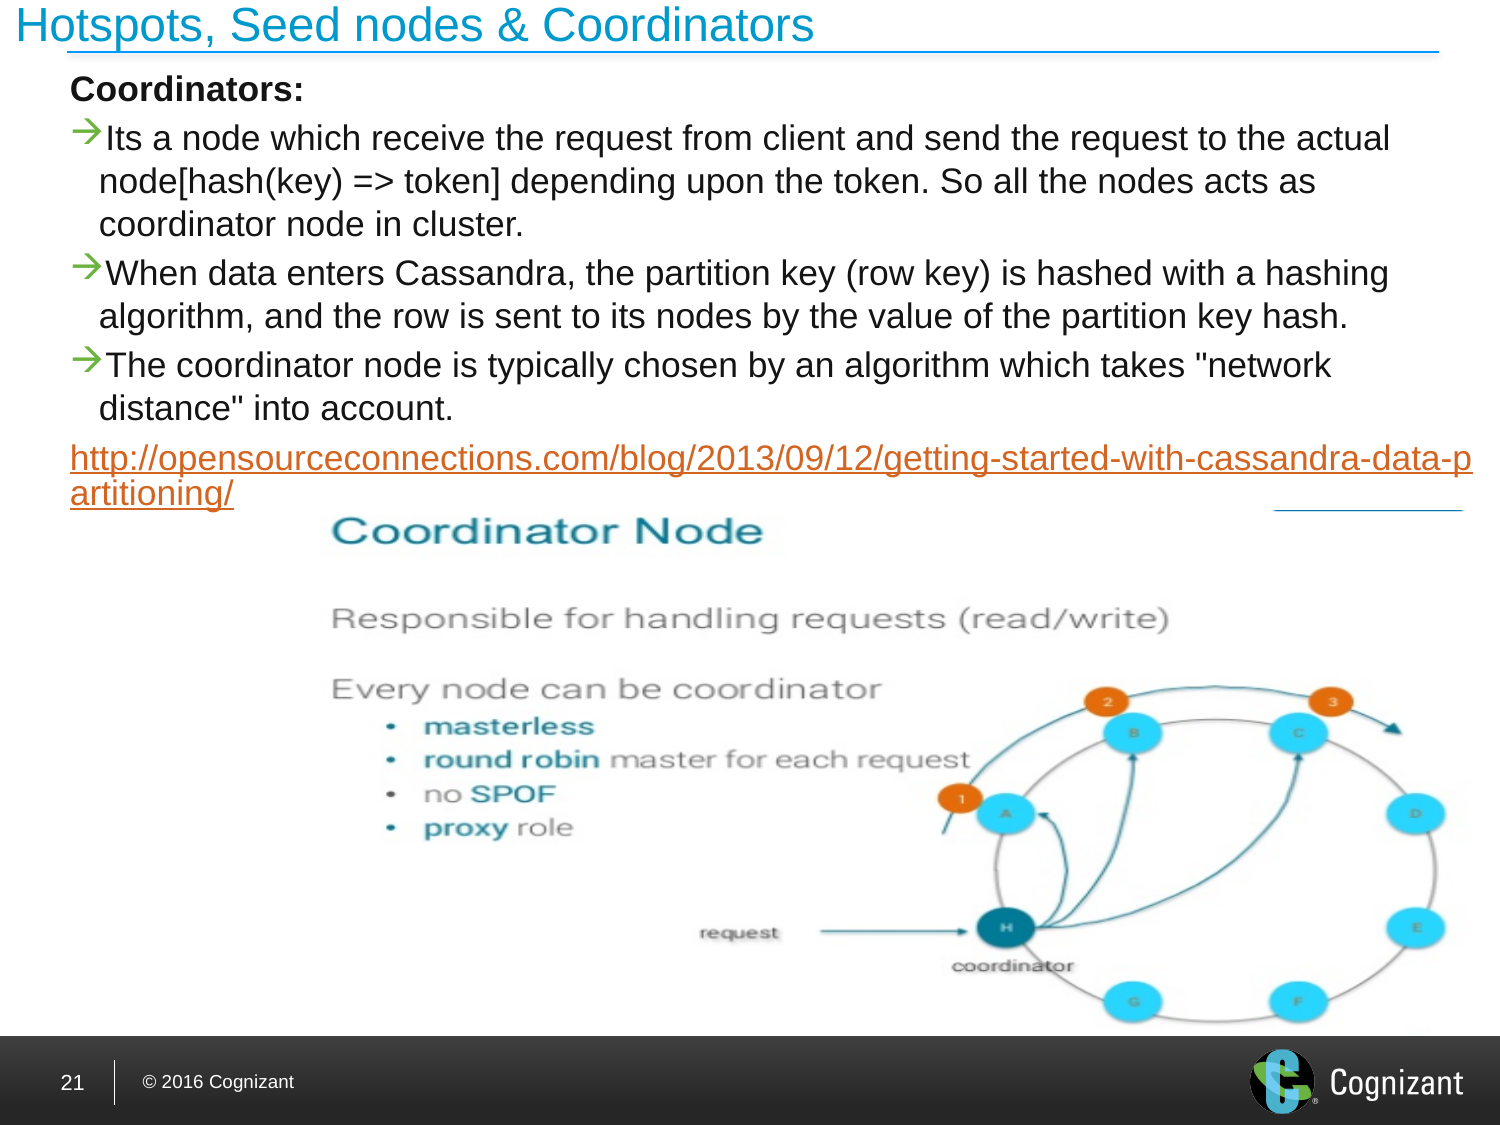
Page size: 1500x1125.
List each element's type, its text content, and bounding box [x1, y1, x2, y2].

picture [1250, 1049, 1463, 1114]
slide_number 21 [27, 1046, 100, 1118]
picture [320, 510, 1488, 1035]
title Hotspots, Seed nodes & Coordinators [0, 0, 1500, 58]
list Coordinators: Its a node which receive the request from client and send the request to the actual node[hash(key) => token] depending upon the token. So all the nodes acts as coordinator node in cluster. When data enters Cassandra, the partition key (row key) is hashed with a hashing algorithm, and the row is sent to its nodes by the value of the partition key hash. The coordinator node is typically chosen by an algorithm which takes "network distance" into account. http://opensourceconnections.com/blog/2013/09/12/getting-started-with-cassandra-data-partitioning/ [0, 58, 1500, 1046]
